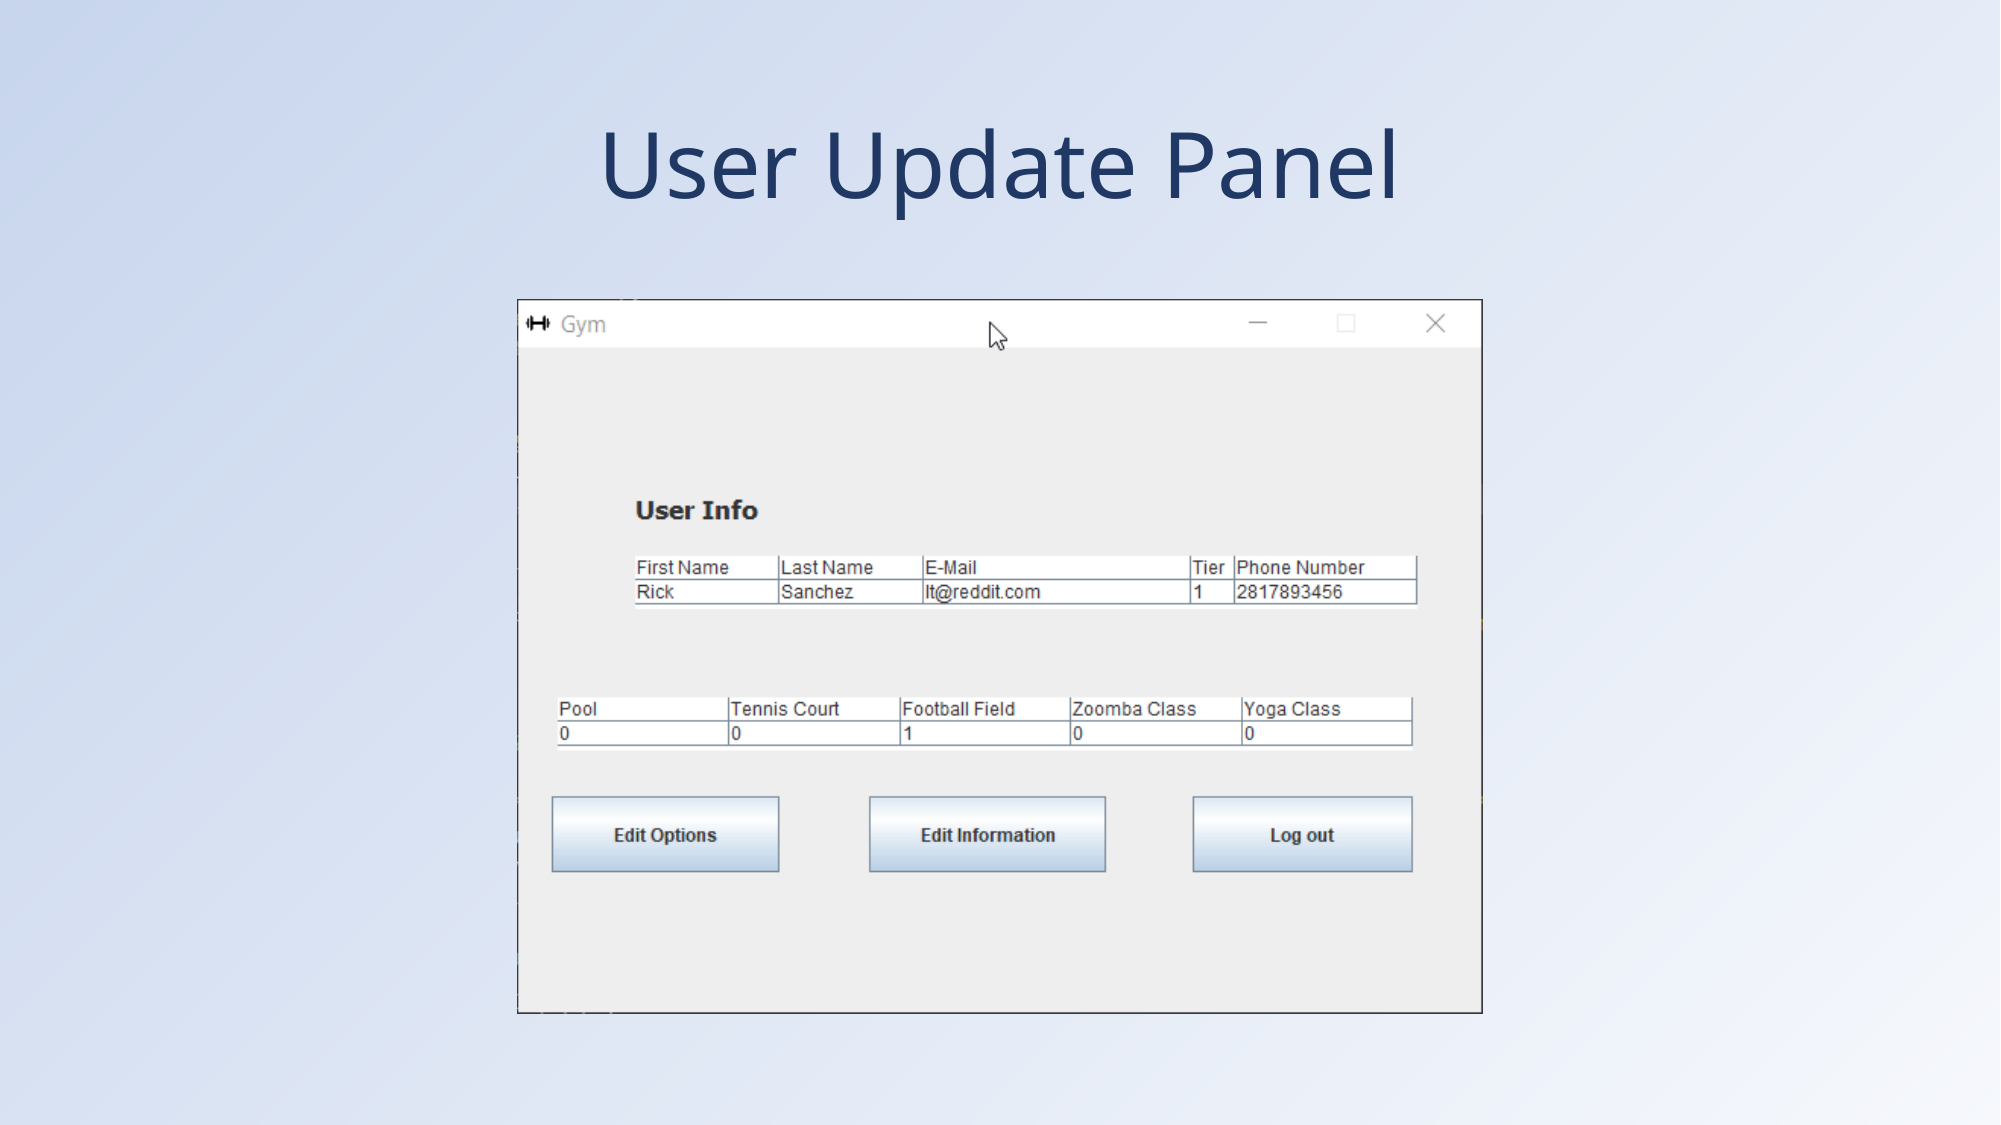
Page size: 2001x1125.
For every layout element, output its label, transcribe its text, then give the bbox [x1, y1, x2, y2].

title User Update Panel [137, 59, 1863, 278]
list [516, 299, 1483, 1014]
